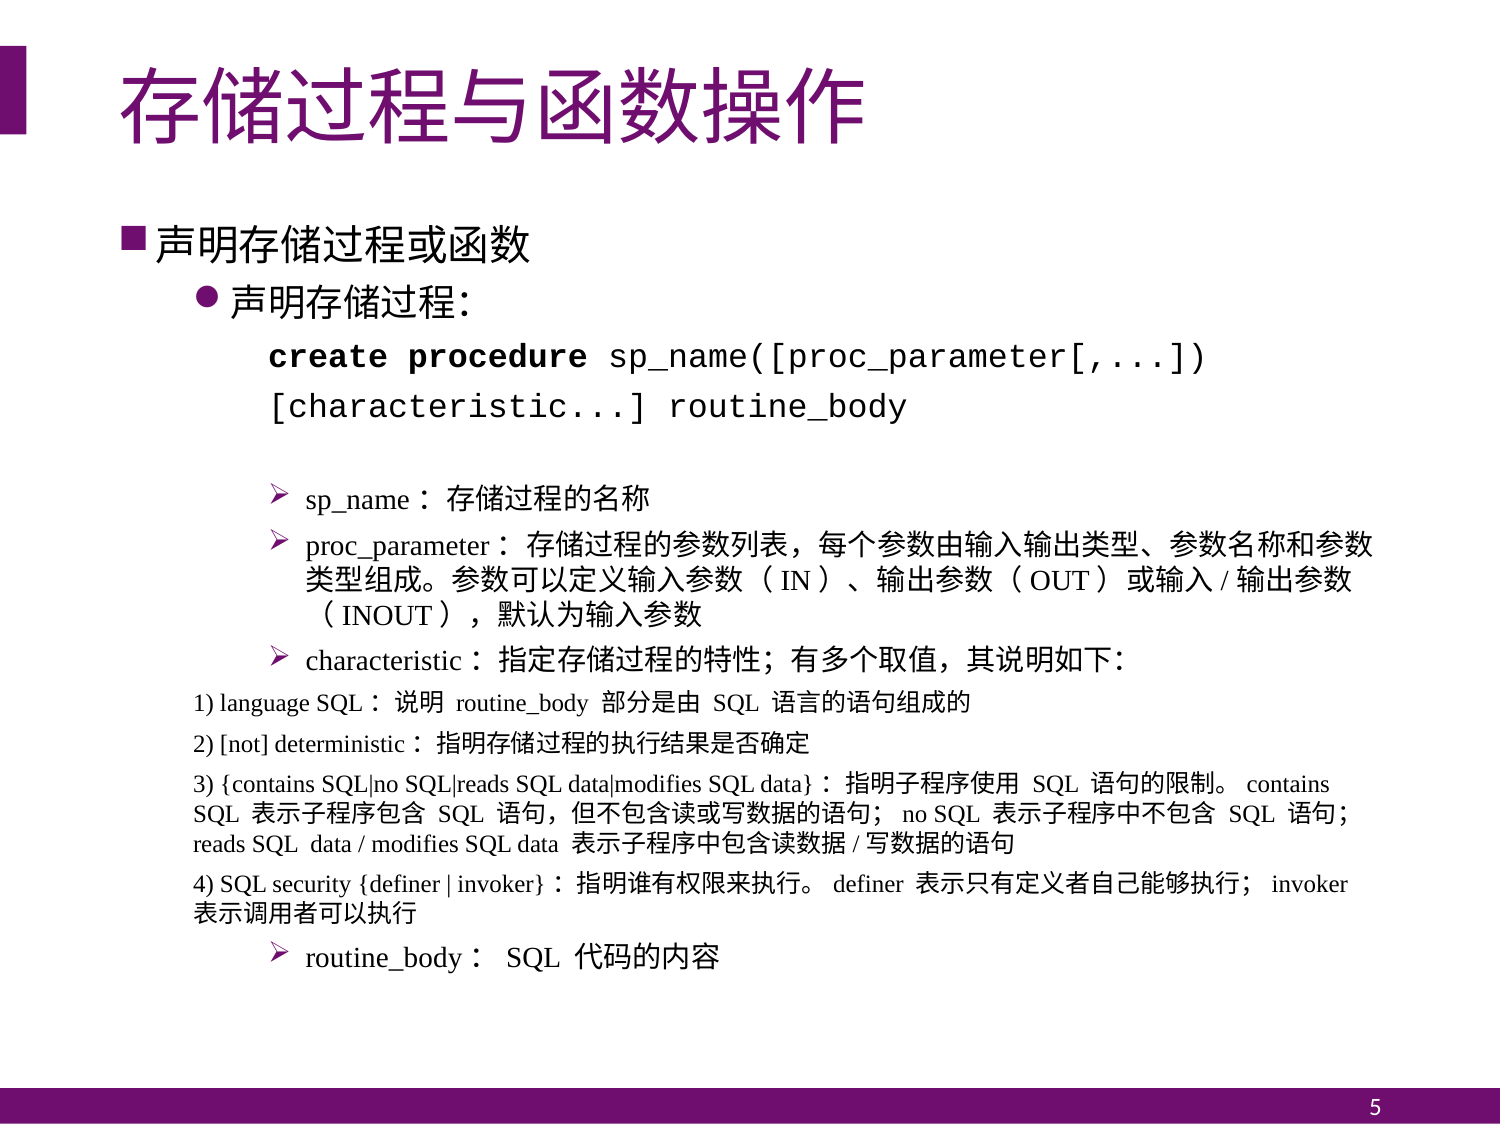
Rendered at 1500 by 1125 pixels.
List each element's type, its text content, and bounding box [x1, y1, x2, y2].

title 存储过程与函数操作 [103, 45, 1397, 176]
list 声明存储过程或函数 声明存储过程： create procedure sp_name([proc_parameter[,...]) [characteristic...] routine_body sp_name：存储过程的名称 proc_parameter：存储过程的参数列表，每个参数由输入输出类型、参数名称和参数类型组成。参数可以定义输入参数（IN）、输出参数（OUT）或输入/输出参数（INOUT），默认为输入参数 characteristic：指定存储过程的特性；有多个取值，其说明如下： 1) language SQL：说明 routine_body 部分是由 SQL 语言的语句组成的 2) [not] deterministic：指明存储过程的执行结果是否确定 3) {contains SQL|no SQL|reads SQL data|modifies SQL data}：指明子程序使用 SQL 语句的限制。contains SQL 表示子程序包含 SQL 语句，但不包含读或写数据的语句；no SQL 表示子程序中不包含 SQL 语句；reads SQL data / modifies SQL data 表示子程序中包含读数据/写数据的语句 4) SQL security {definer | invoker}：指明谁有权限来执行。definer 表示只有定义者自己能够执行；invoker 表示调用者可以执行 routine_body：SQL 代码的内容 [103, 210, 1397, 1089]
slide_number 5 [1059, 1088, 1397, 1124]
